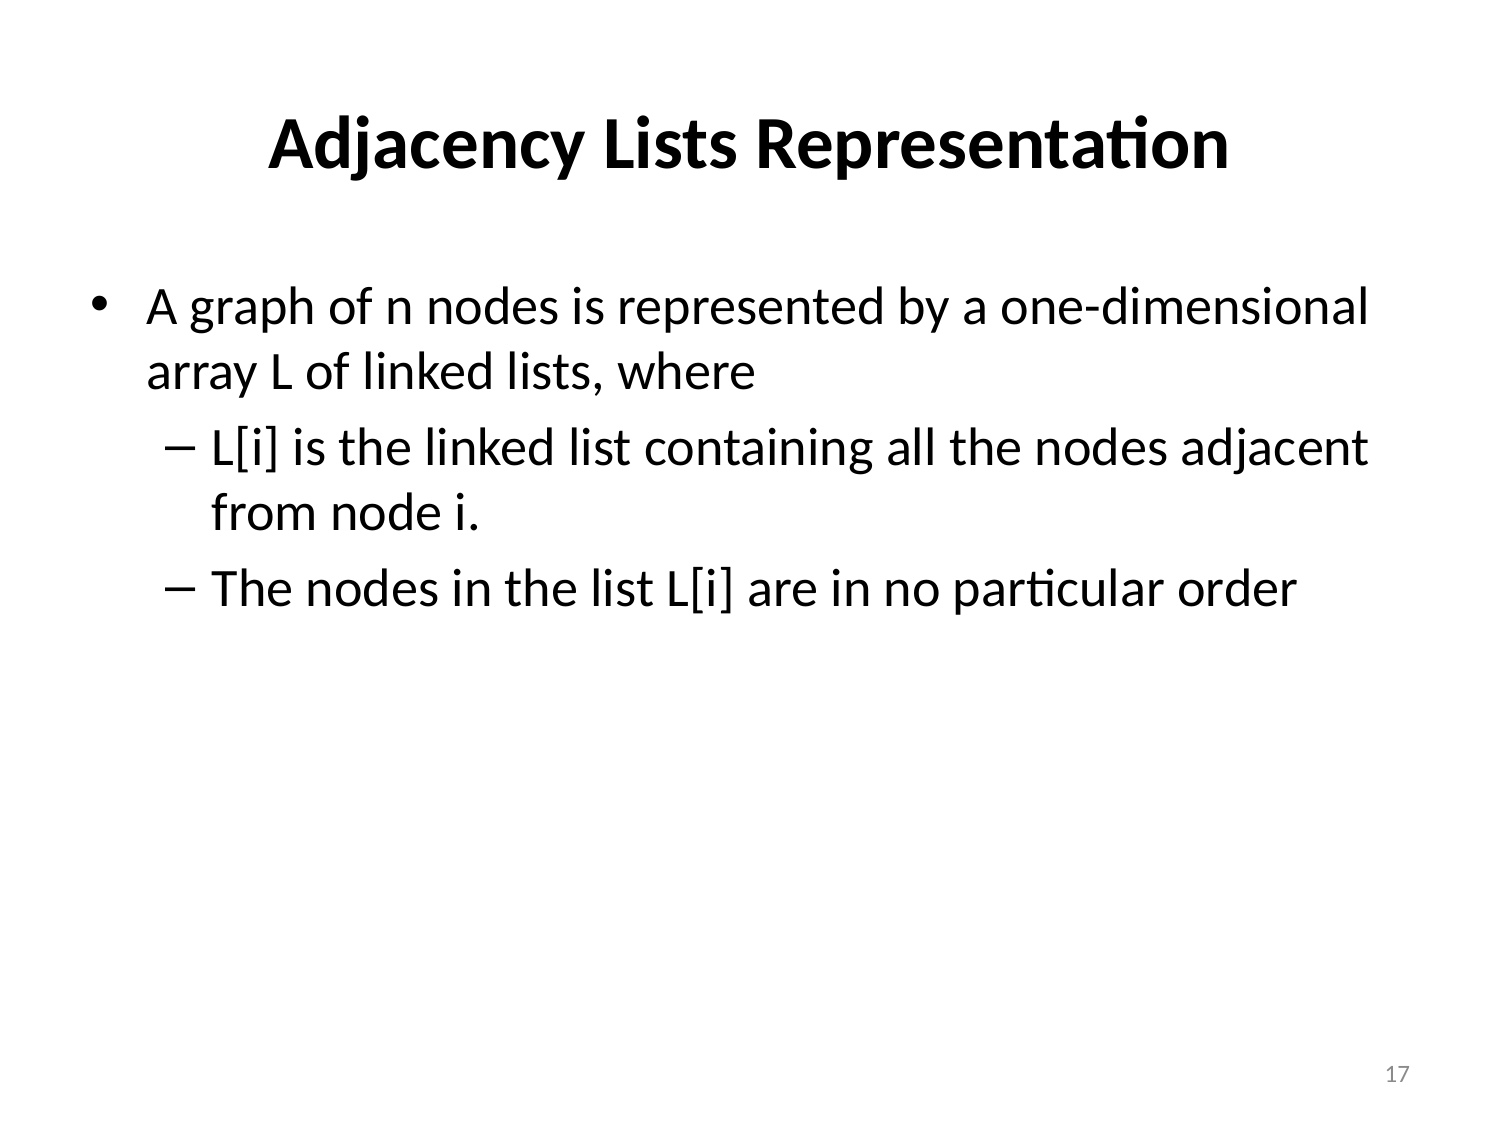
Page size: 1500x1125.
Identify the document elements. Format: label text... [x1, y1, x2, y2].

list A graph of n nodes is represented by a one-dimensional array L of linked lists, where L[i] is the linked list containing all the nodes adjacent from node i. The nodes in the list L[i] are in no particular order [75, 262, 1425, 1005]
slide_number 17 [1074, 1042, 1425, 1103]
title Adjacency Lists Representation [75, 45, 1425, 233]
